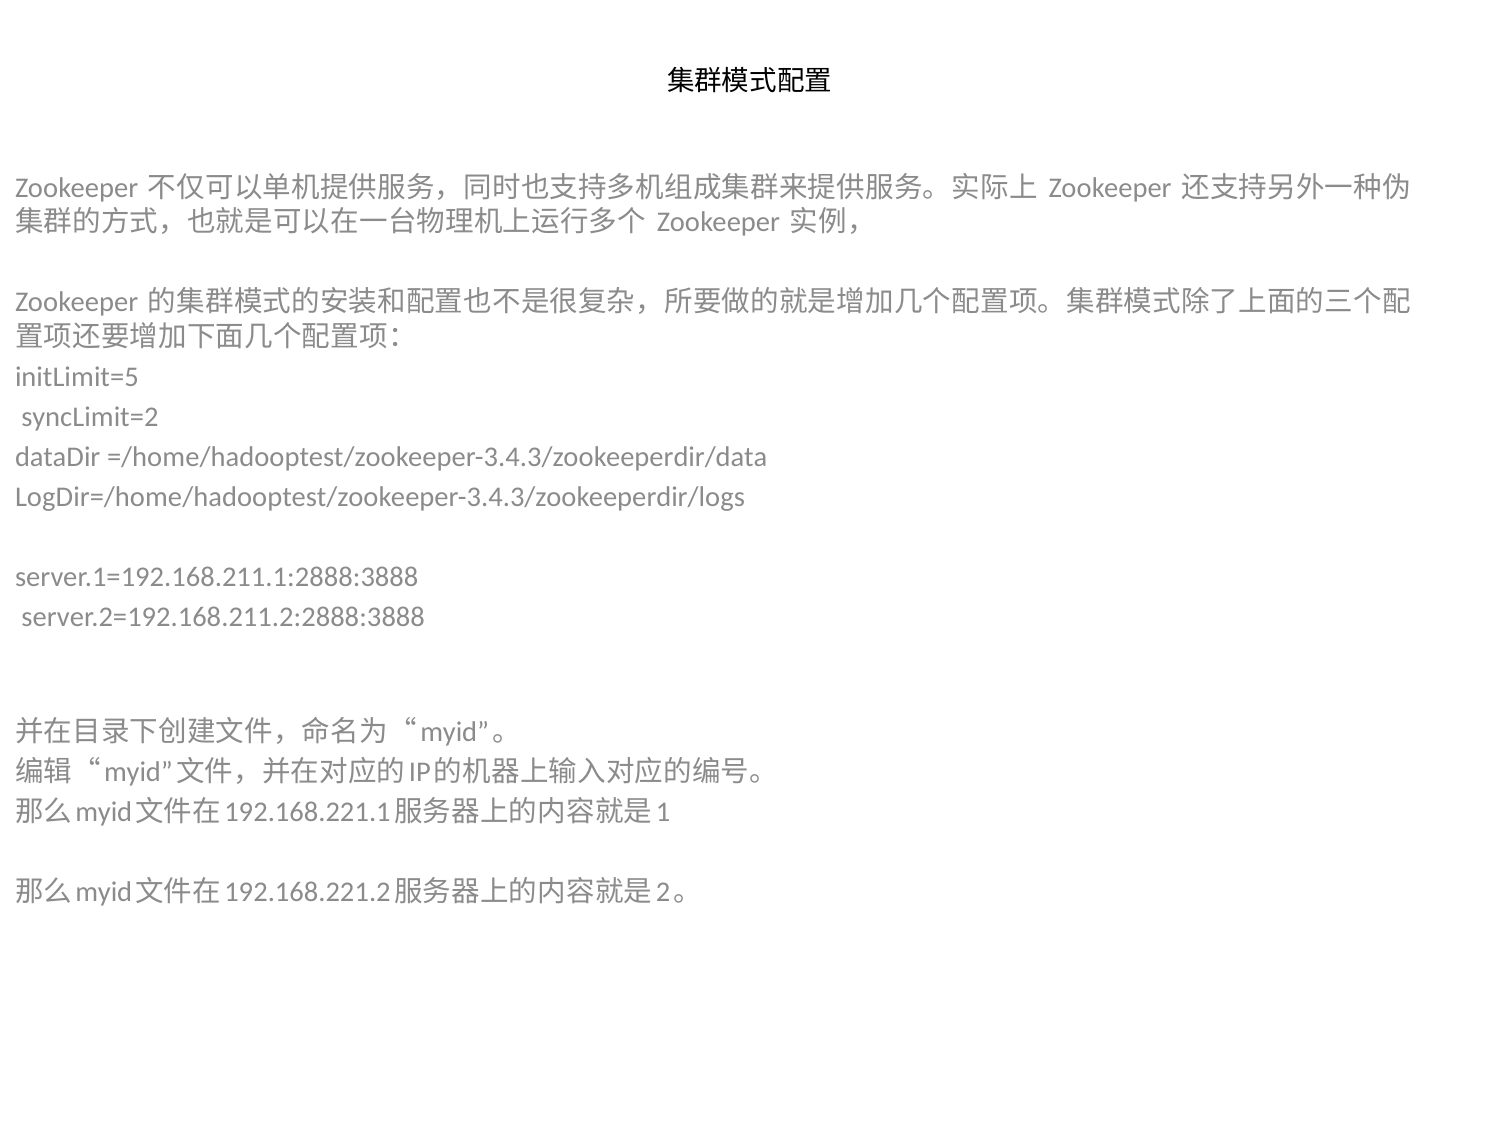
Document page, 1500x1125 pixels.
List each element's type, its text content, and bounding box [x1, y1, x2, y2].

subtitle Zookeeper 不仅可以单机提供服务，同时也支持多机组成集群来提供服务。实际上 Zookeeper 还支持另外一种伪集群的方式，也就是可以在一台物理机上运行多个 Zookeeper 实例， Zookeeper 的集群模式的安装和配置也不是很复杂，所要做的就是增加几个配置项。集群模式除了上面的三个配置项还要增加下面几个配置项： initLimit=5 syncLimit=2 dataDir =/home/hadooptest/zookeeper-3.4.3/zookeeperdir/data LogDir=/home/hadooptest/zookeeper-3.4.3/zookeeperdir/logs server.1=192.168.211.1:2888:3888 server.2=192.168.211.2:2888:3888 并在目录下创建文件，命名为“myid”。 编辑“myid”文件，并在对应的IP的机器上输入对应的编号。 那么myid文件在192.168.221.1服务器上的内容就是1 那么myid文件在192.168.221.2服务器上的内容就是2。 [0, 160, 1447, 925]
title 集群模式配置 [112, 54, 1388, 138]
